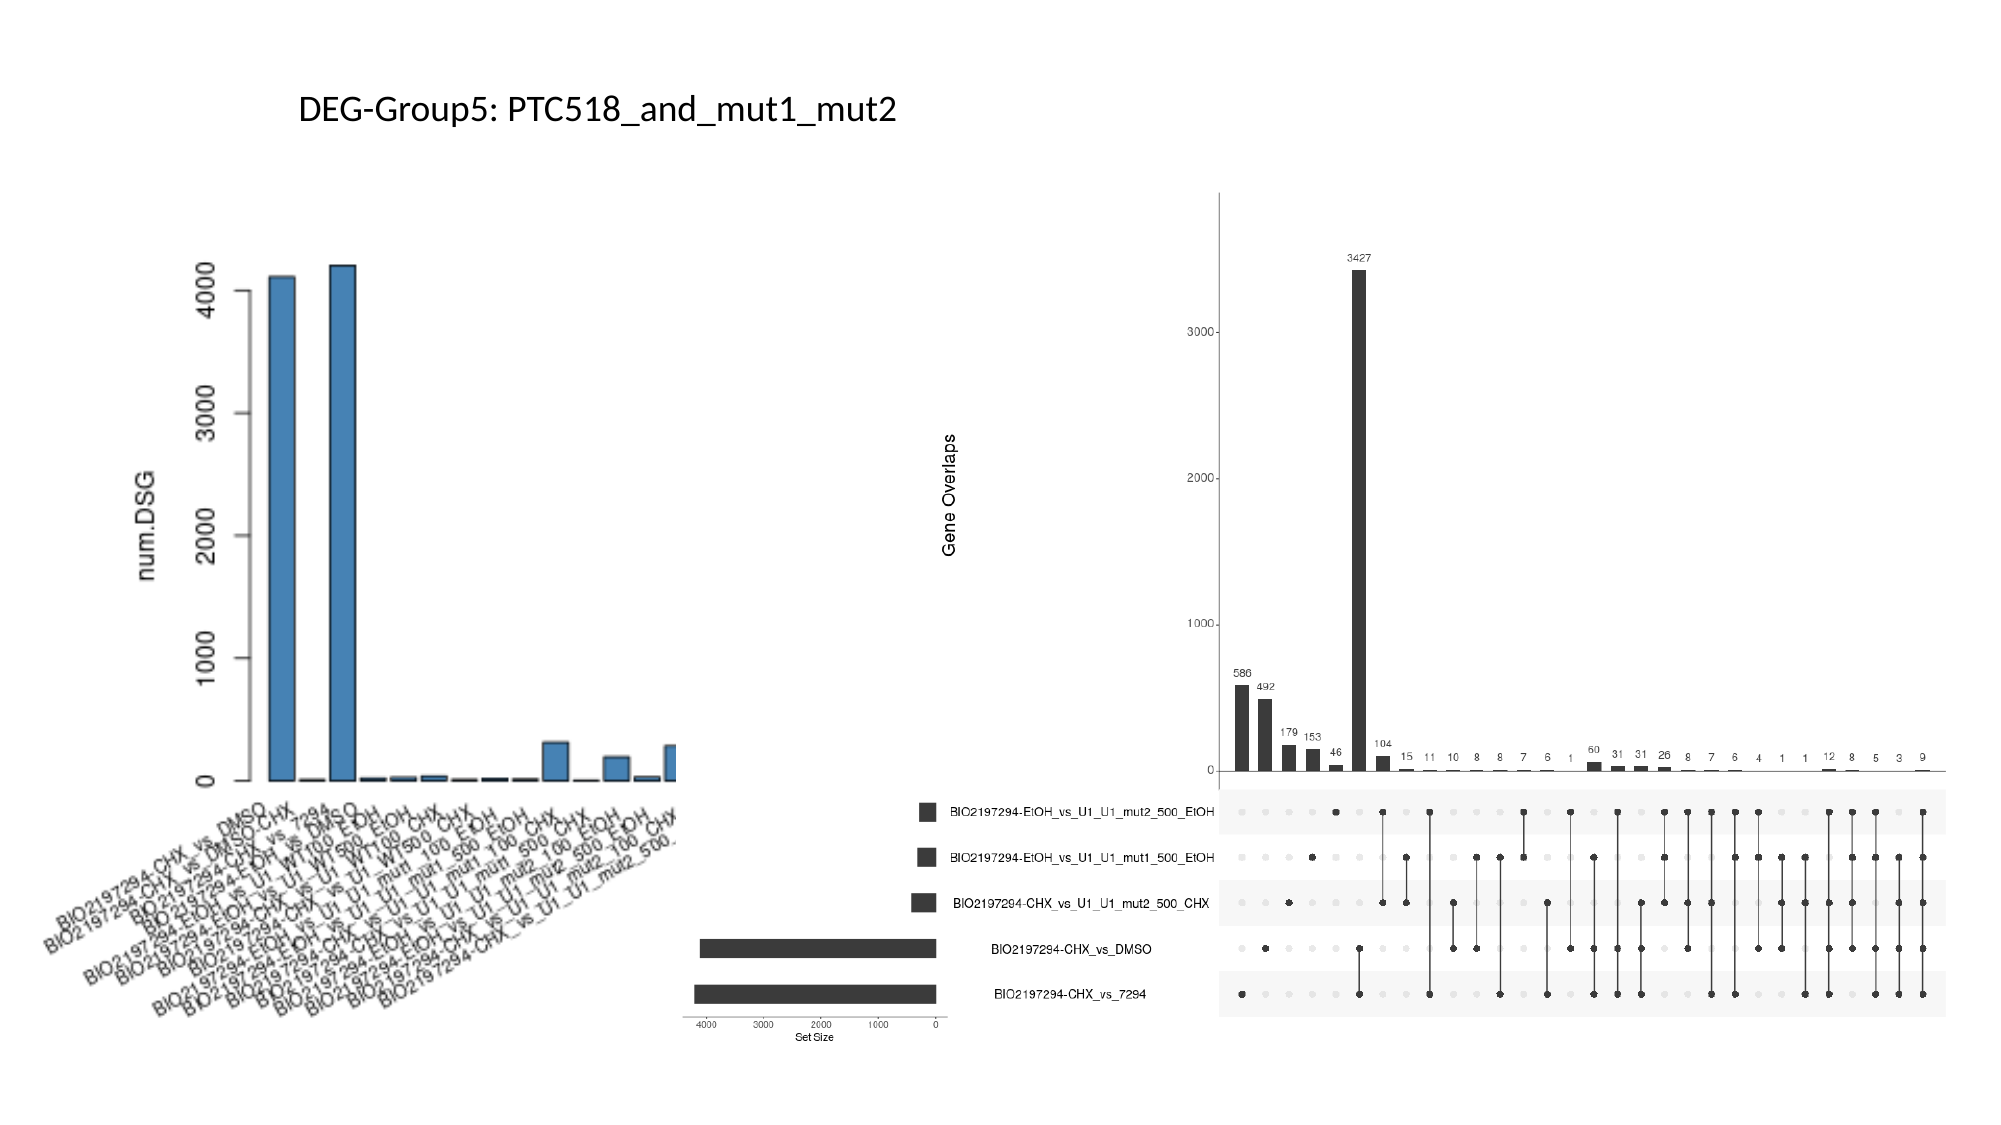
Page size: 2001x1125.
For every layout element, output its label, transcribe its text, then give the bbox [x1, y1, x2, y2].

text_box DEG-Group5: PTC518_and_mut1_mut2 [283, 76, 913, 137]
picture [0, 186, 1952, 1125]
